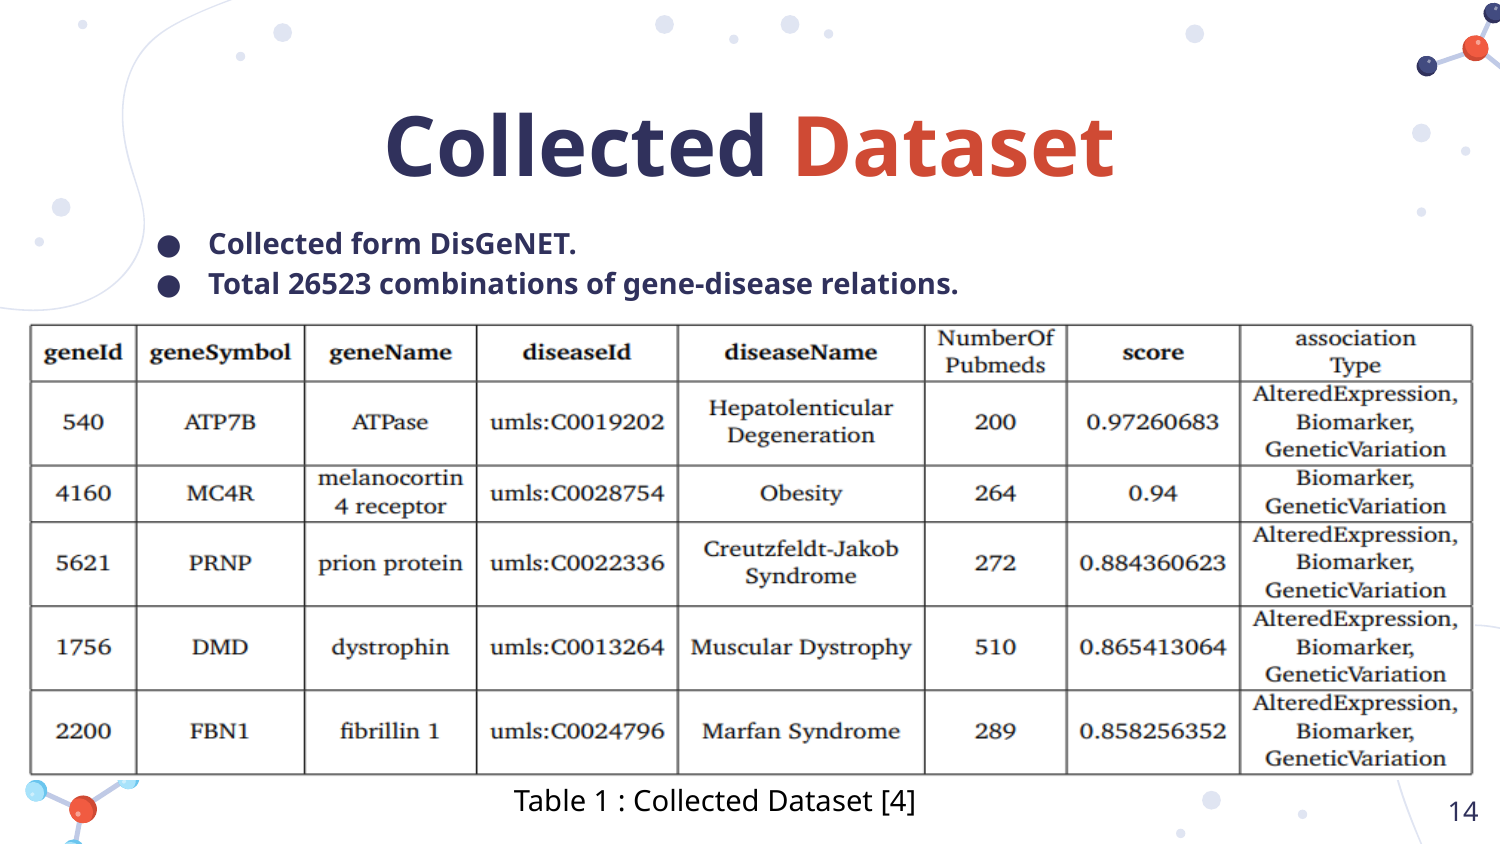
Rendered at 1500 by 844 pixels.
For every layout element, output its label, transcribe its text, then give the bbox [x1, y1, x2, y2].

slide_number 14 [1403, 779, 1494, 844]
title Collected Dataset [118, 77, 1382, 172]
text_box Collected form DisGeNET. Total 26523 combinations of gene-disease relations. [118, 205, 1408, 315]
text_box [79, 188, 1459, 255]
text_box Table 1 : Collected Dataset [4] [460, 788, 970, 833]
text_box [235, 51, 246, 62]
picture [25, 316, 1475, 780]
